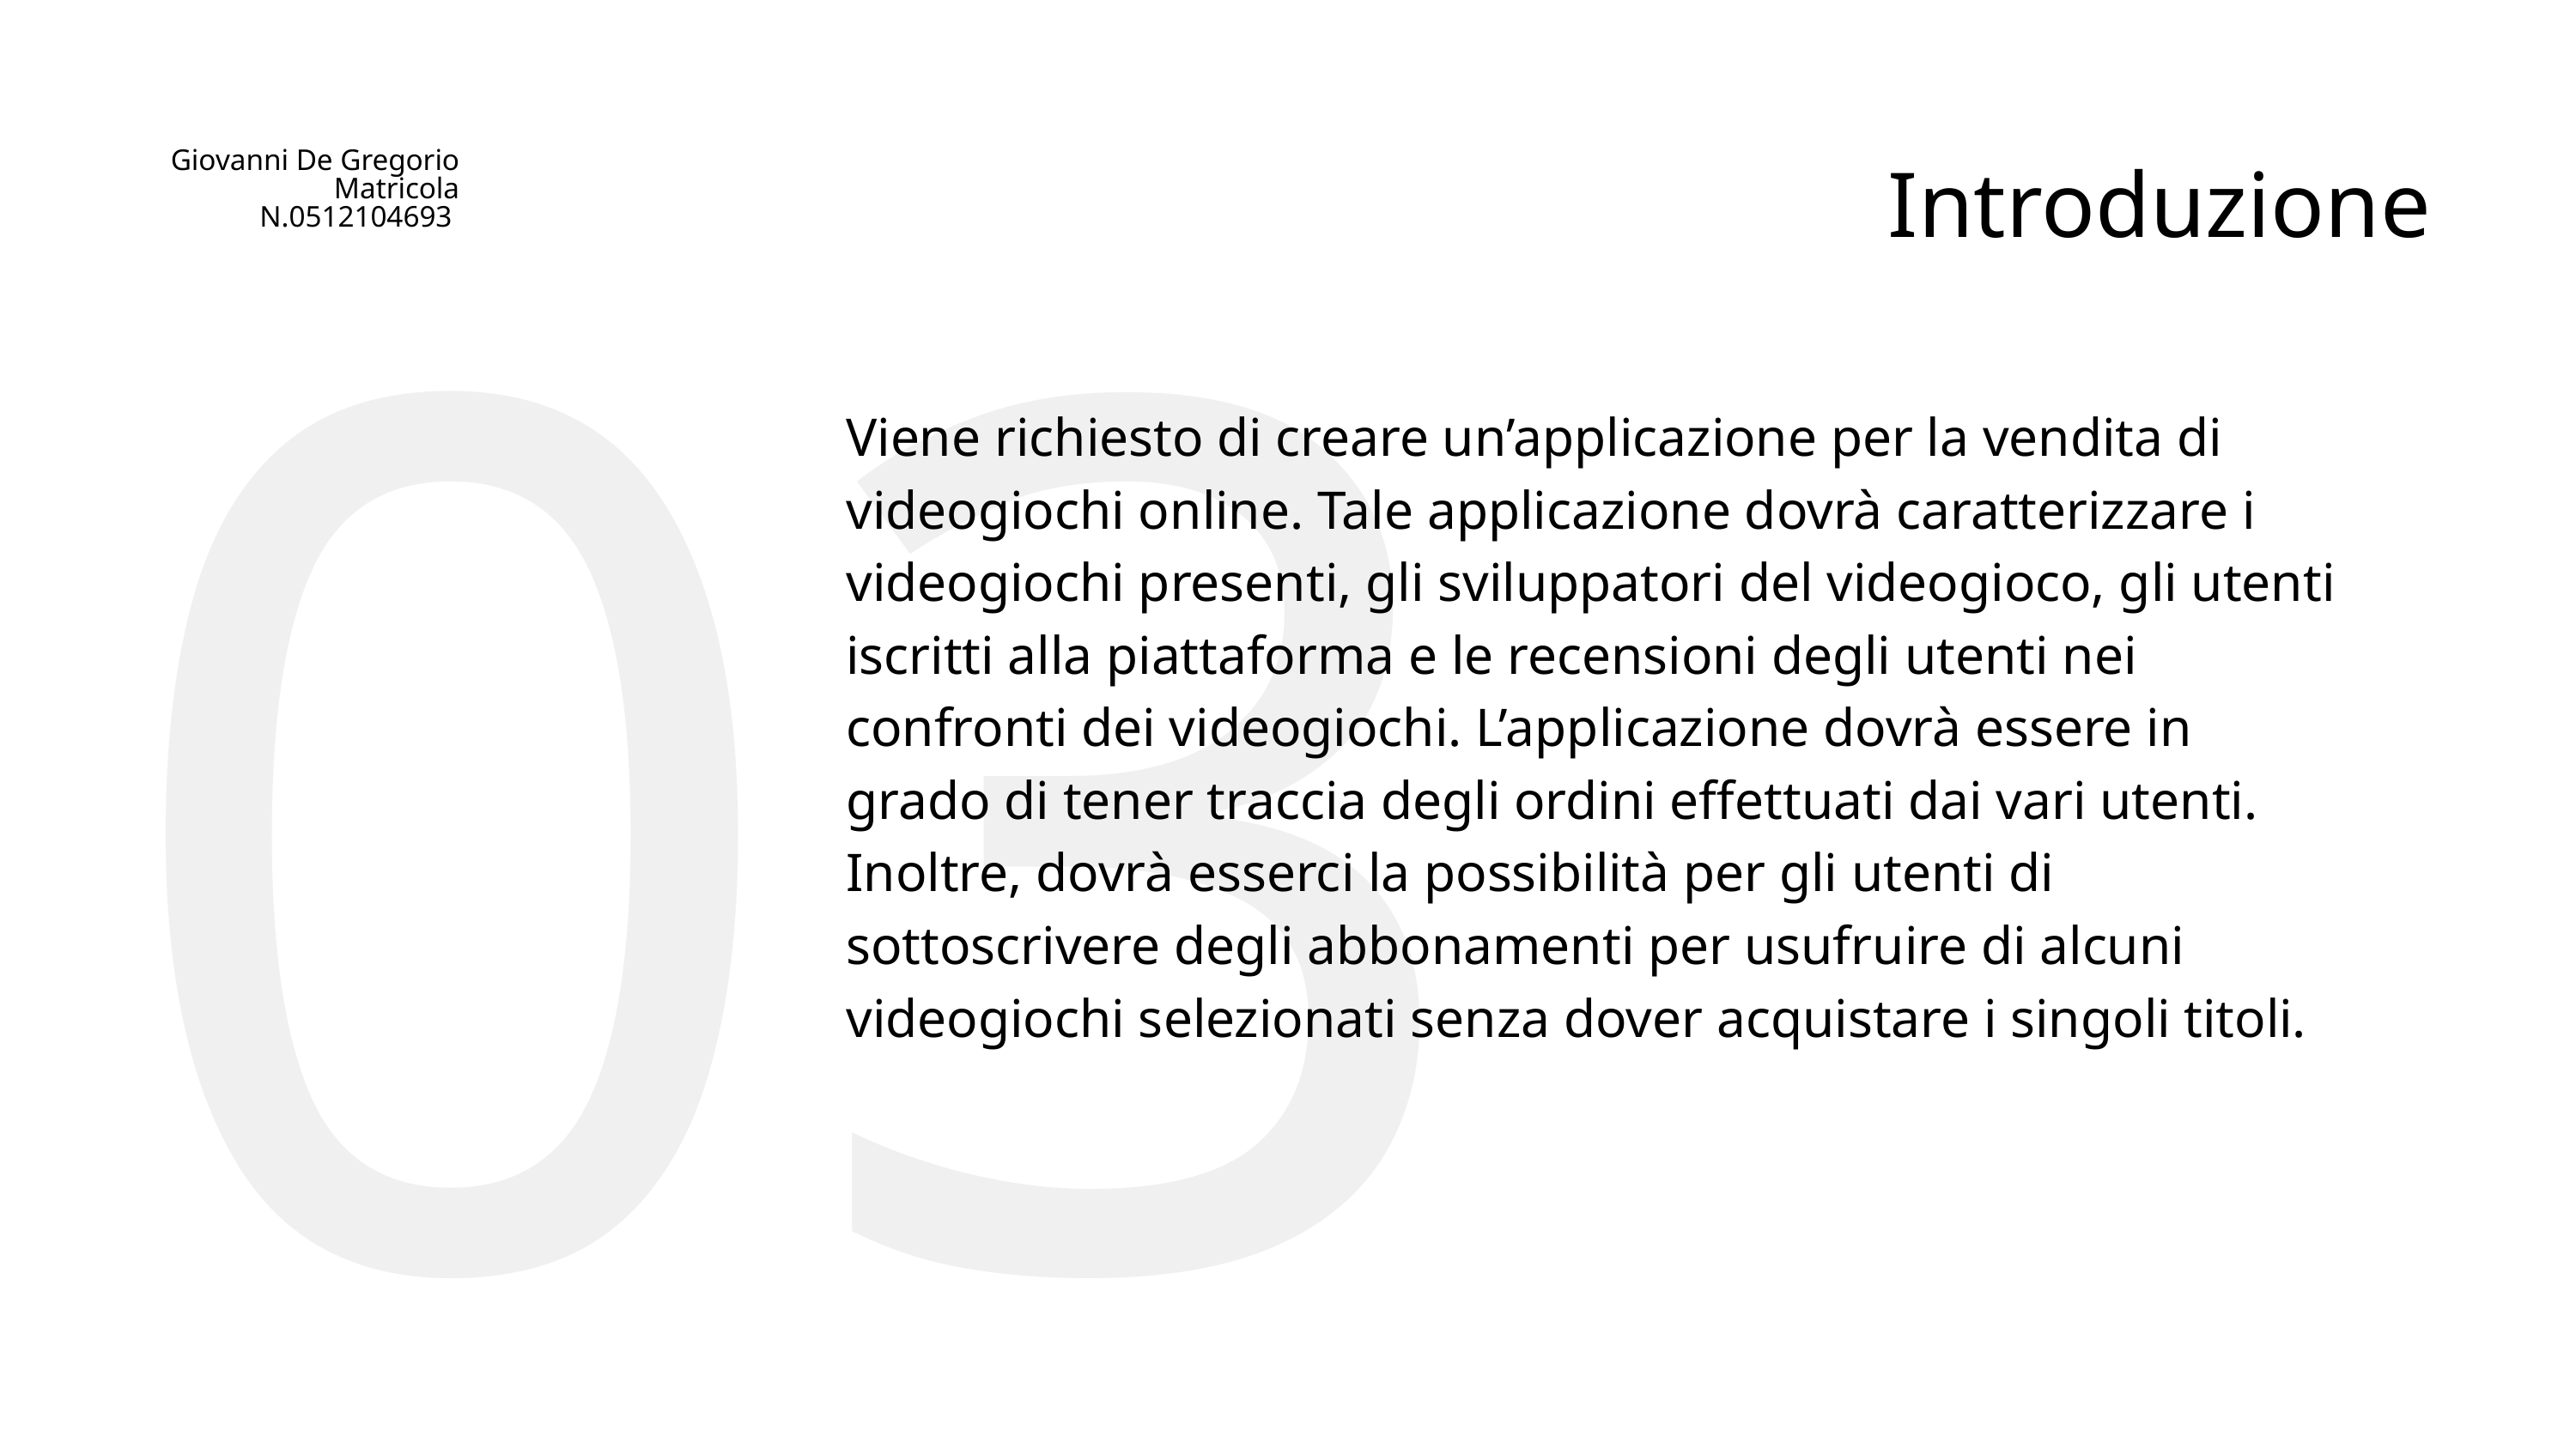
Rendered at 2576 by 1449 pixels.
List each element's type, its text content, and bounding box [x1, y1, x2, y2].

text_box Giovanni De Gregorio Matricola N.0512104693 [144, 147, 460, 233]
text_box 03 [0, 0, 1596, 1449]
text_box Introduzione [1820, 130, 2432, 256]
text_box Viene richiesto di creare un’applicazione per la vendita di videogiochi online. Tale applicazione dovrà caratterizzare i videogiochi presenti, gli sviluppatori del videogioco, gli utenti iscritti alla piattaforma e le recensioni degli utenti nei confronti dei videogiochi. L’applicazione dovrà essere in grado di tener traccia degli ordini effettuati dai vari utenti. Inoltre, dovrà esserci la possibilità per gli utenti di sottoscrivere degli abbonamenti per usufruire di alcuni videogiochi selezionati senza dover acquistare i singoli titoli. [846, 394, 2346, 1048]
